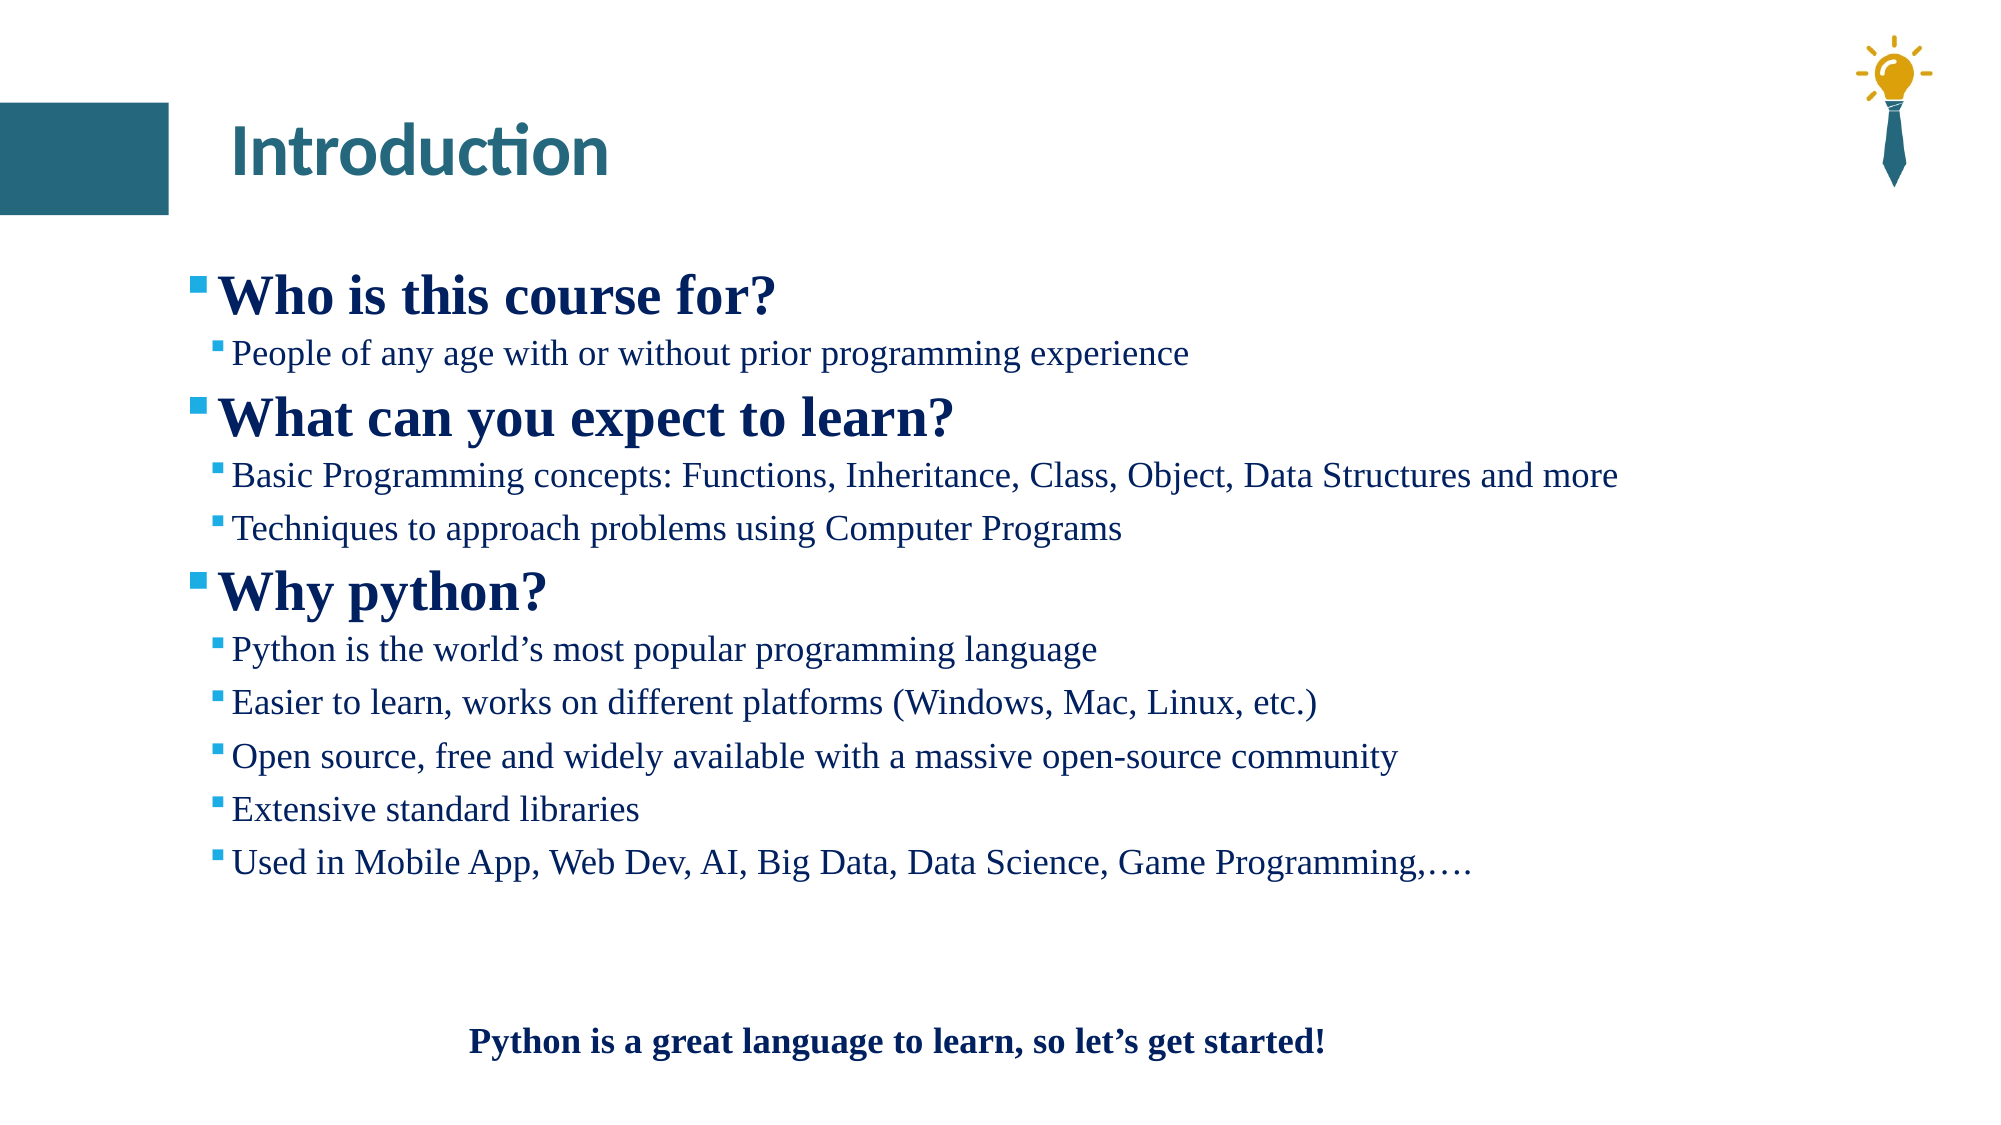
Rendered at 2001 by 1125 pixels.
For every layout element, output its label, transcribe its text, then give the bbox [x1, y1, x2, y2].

list Who is this course for? People of any age with or without prior programming experience What can you expect to learn? Basic Programming concepts: Functions, Inheritance, Class, Object, Data Structures and more Techniques to approach problems using Computer Programs Why python? Python is the world’s most popular programming language Easier to learn, works on different platforms (Windows, Mac, Linux, etc.) Open source, free and widely available with a massive open-source community Extensive standard libraries Used in Mobile App, Web Dev, AI, Big Data, Data Science, Game Programming,…. Python is a great language to learn, so let’s get started! [170, 249, 1919, 1075]
title Introduction [215, 103, 1582, 222]
picture [1816, 13, 1972, 209]
